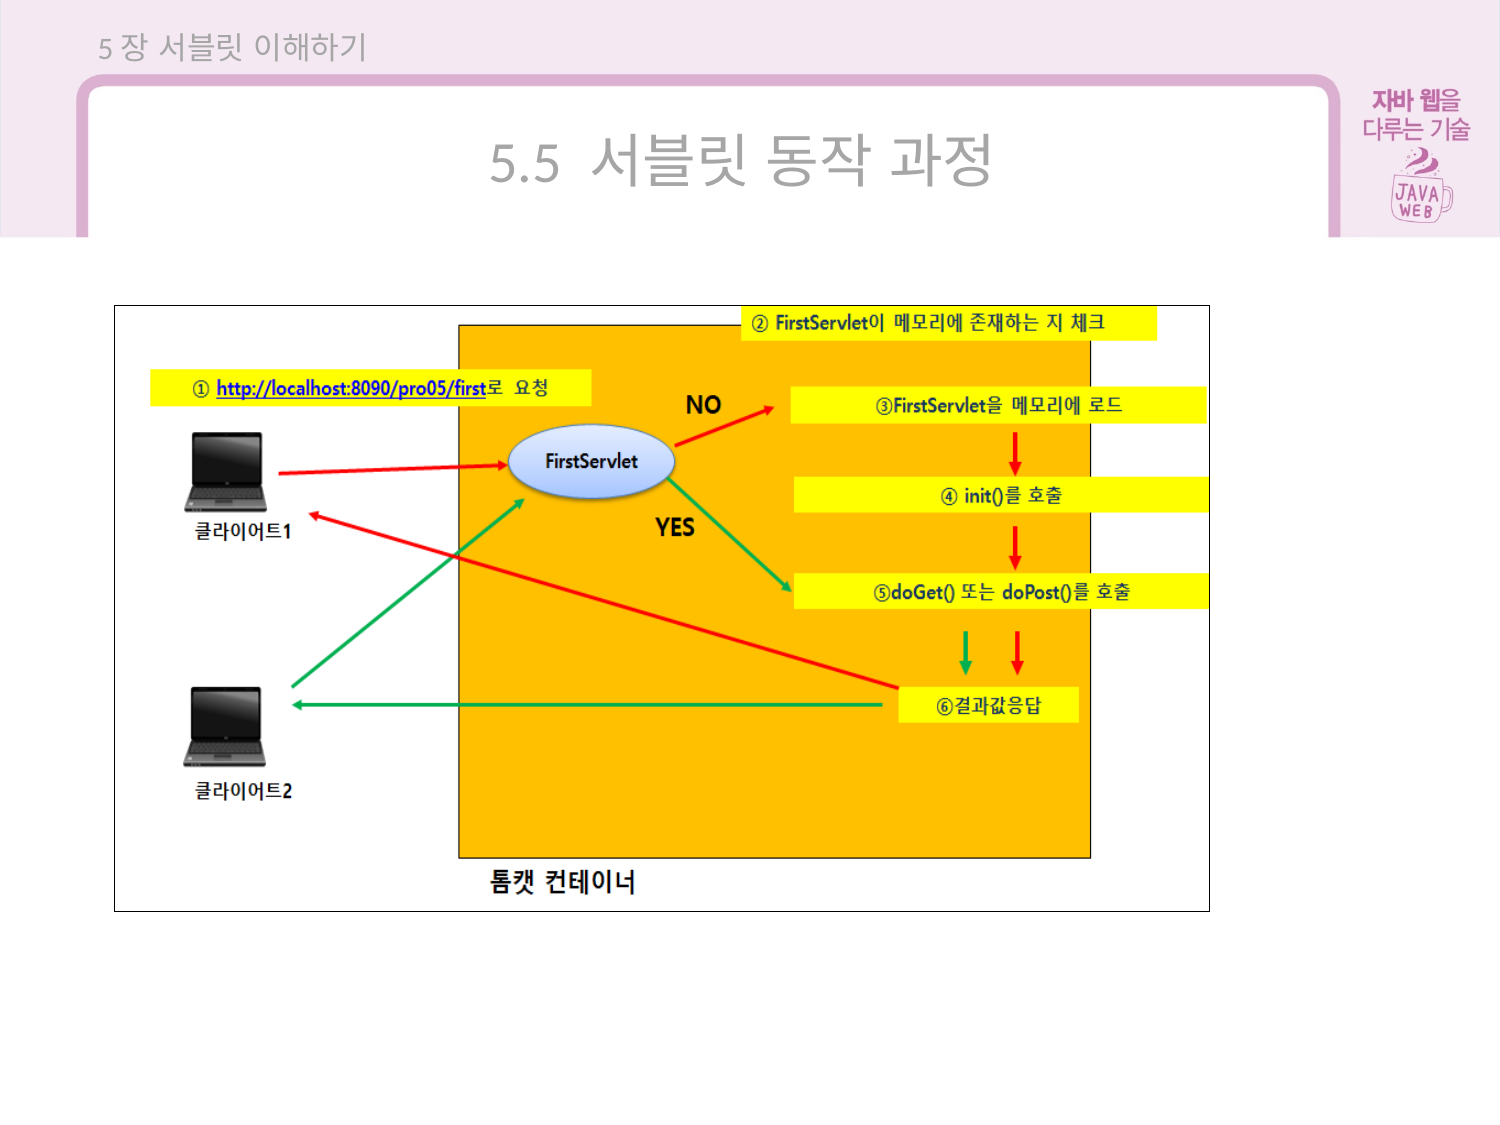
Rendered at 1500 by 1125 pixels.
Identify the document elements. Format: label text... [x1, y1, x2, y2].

text_box 5장 서블릿 이해하기 [82, 0, 1133, 74]
text_box 5.5 서블릿 동작 과정 [217, 117, 1268, 202]
picture [0, 0, 1500, 1125]
